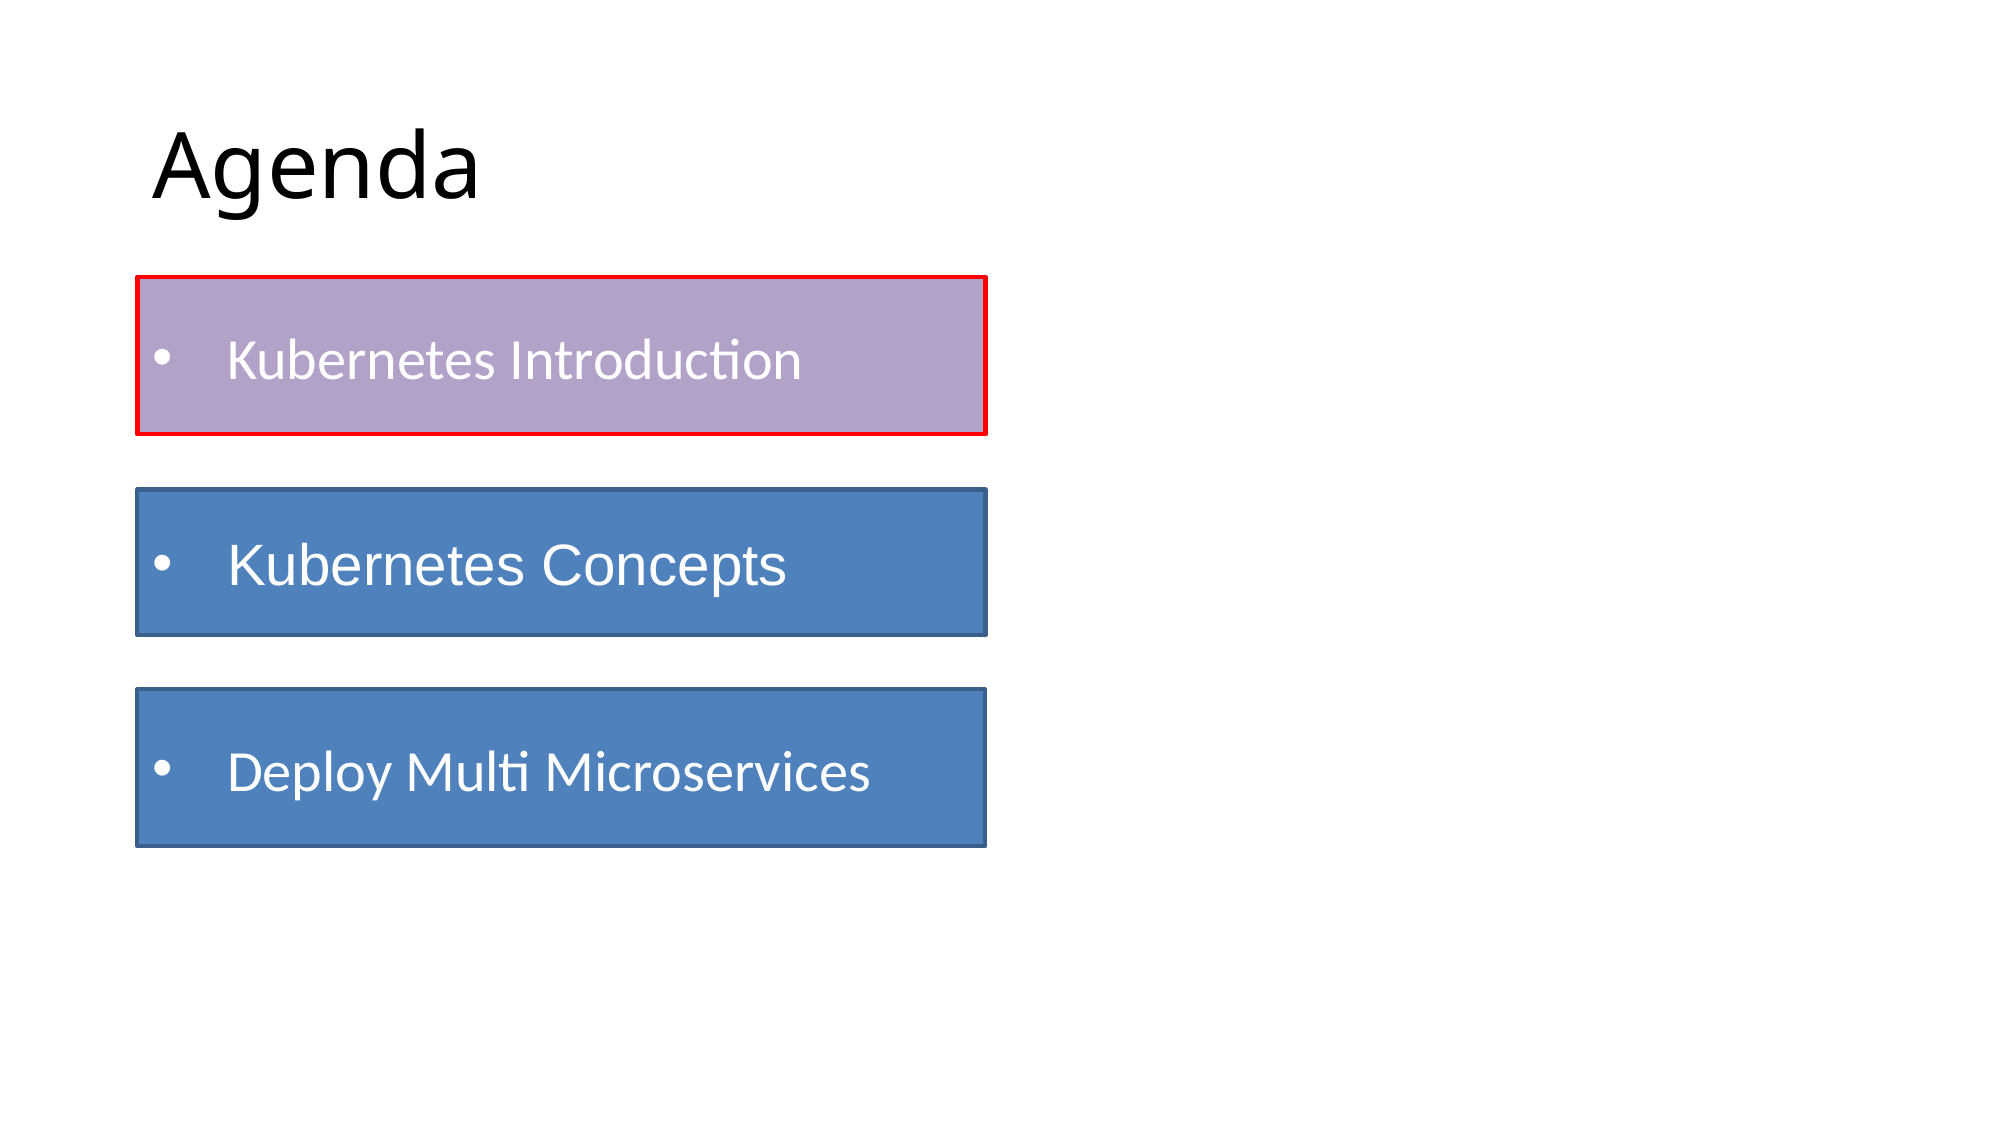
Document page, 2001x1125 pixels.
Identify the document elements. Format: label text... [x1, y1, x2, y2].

text_box Kubernetes Introduction [135, 275, 988, 436]
text_box Agenda [137, 59, 1863, 278]
text_box Kubernetes Concepts [135, 487, 988, 637]
text_box Deploy Multi Microservices [135, 687, 987, 848]
